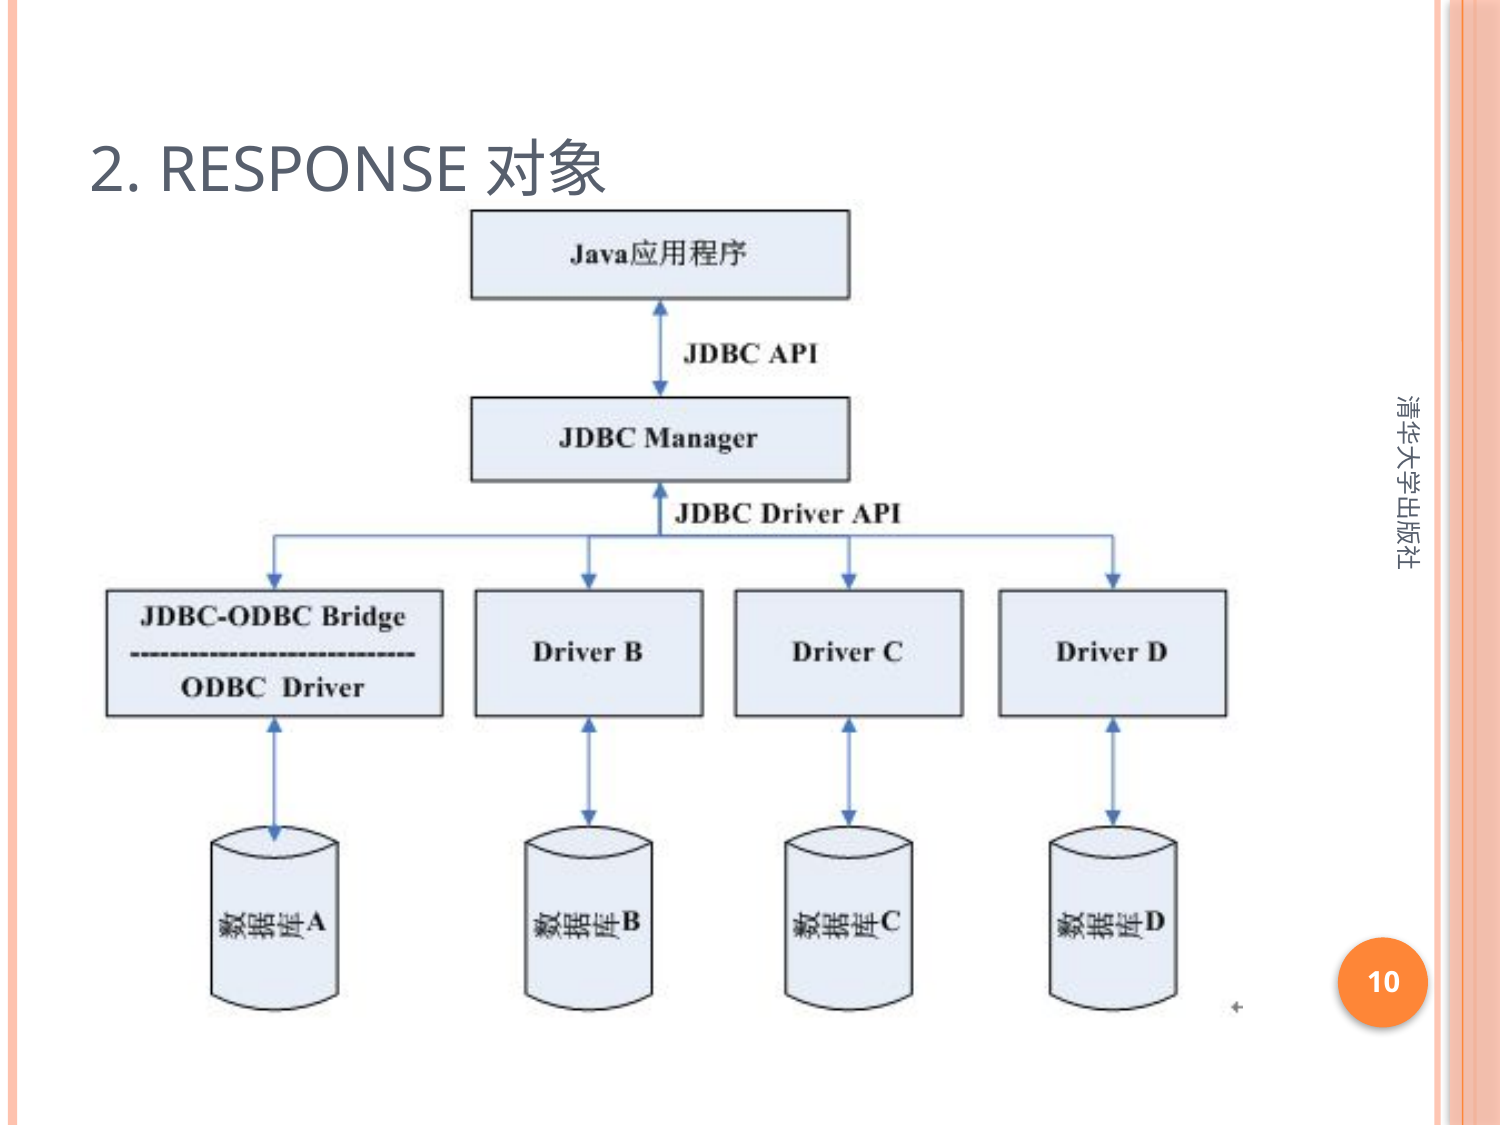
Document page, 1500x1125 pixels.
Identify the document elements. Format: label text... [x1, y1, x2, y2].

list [81, 198, 1243, 1020]
title 2. response对象 [75, 23, 1300, 211]
footer 清华大学出版社 [1379, 380, 1440, 906]
slide_number 10 [1333, 940, 1434, 1027]
